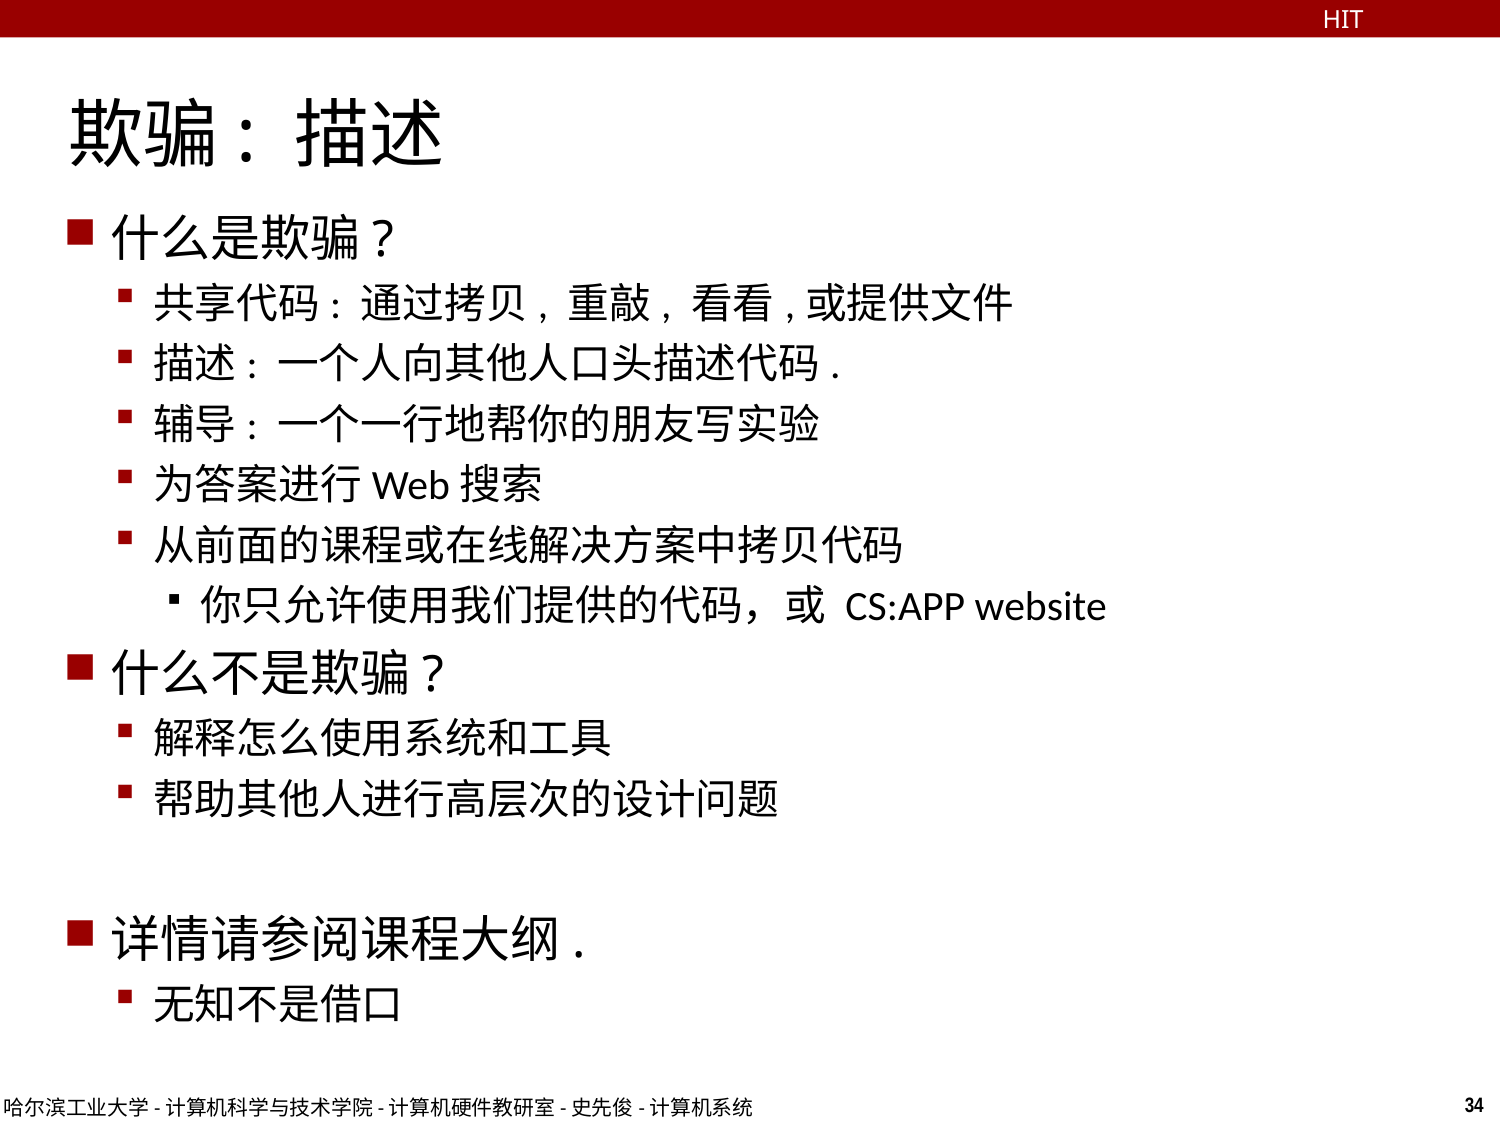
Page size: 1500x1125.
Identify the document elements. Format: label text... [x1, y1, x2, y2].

title 欺骗: 描述 [62, 41, 1438, 199]
text_box [0, 0, 1500, 38]
text_box HIT [1322, 3, 1500, 33]
list 什么是欺骗? 共享代码: 通过拷贝, 重敲, 看看,或提供文件 描述: 一个人向其他人口头描述代码. 辅导: 一个一行地帮你的朋友写实验 为答案进行Web搜索 从前面的课程或在线解决方案中拷贝代码 你只允许使用我们提供的代码，或 CS:APP website 什么不是欺骗? 解释怎么使用系统和工具 帮助其他人进行高层次的设计问题 详情请参阅课程大纲. 无知不是借口 [62, 199, 1438, 1088]
